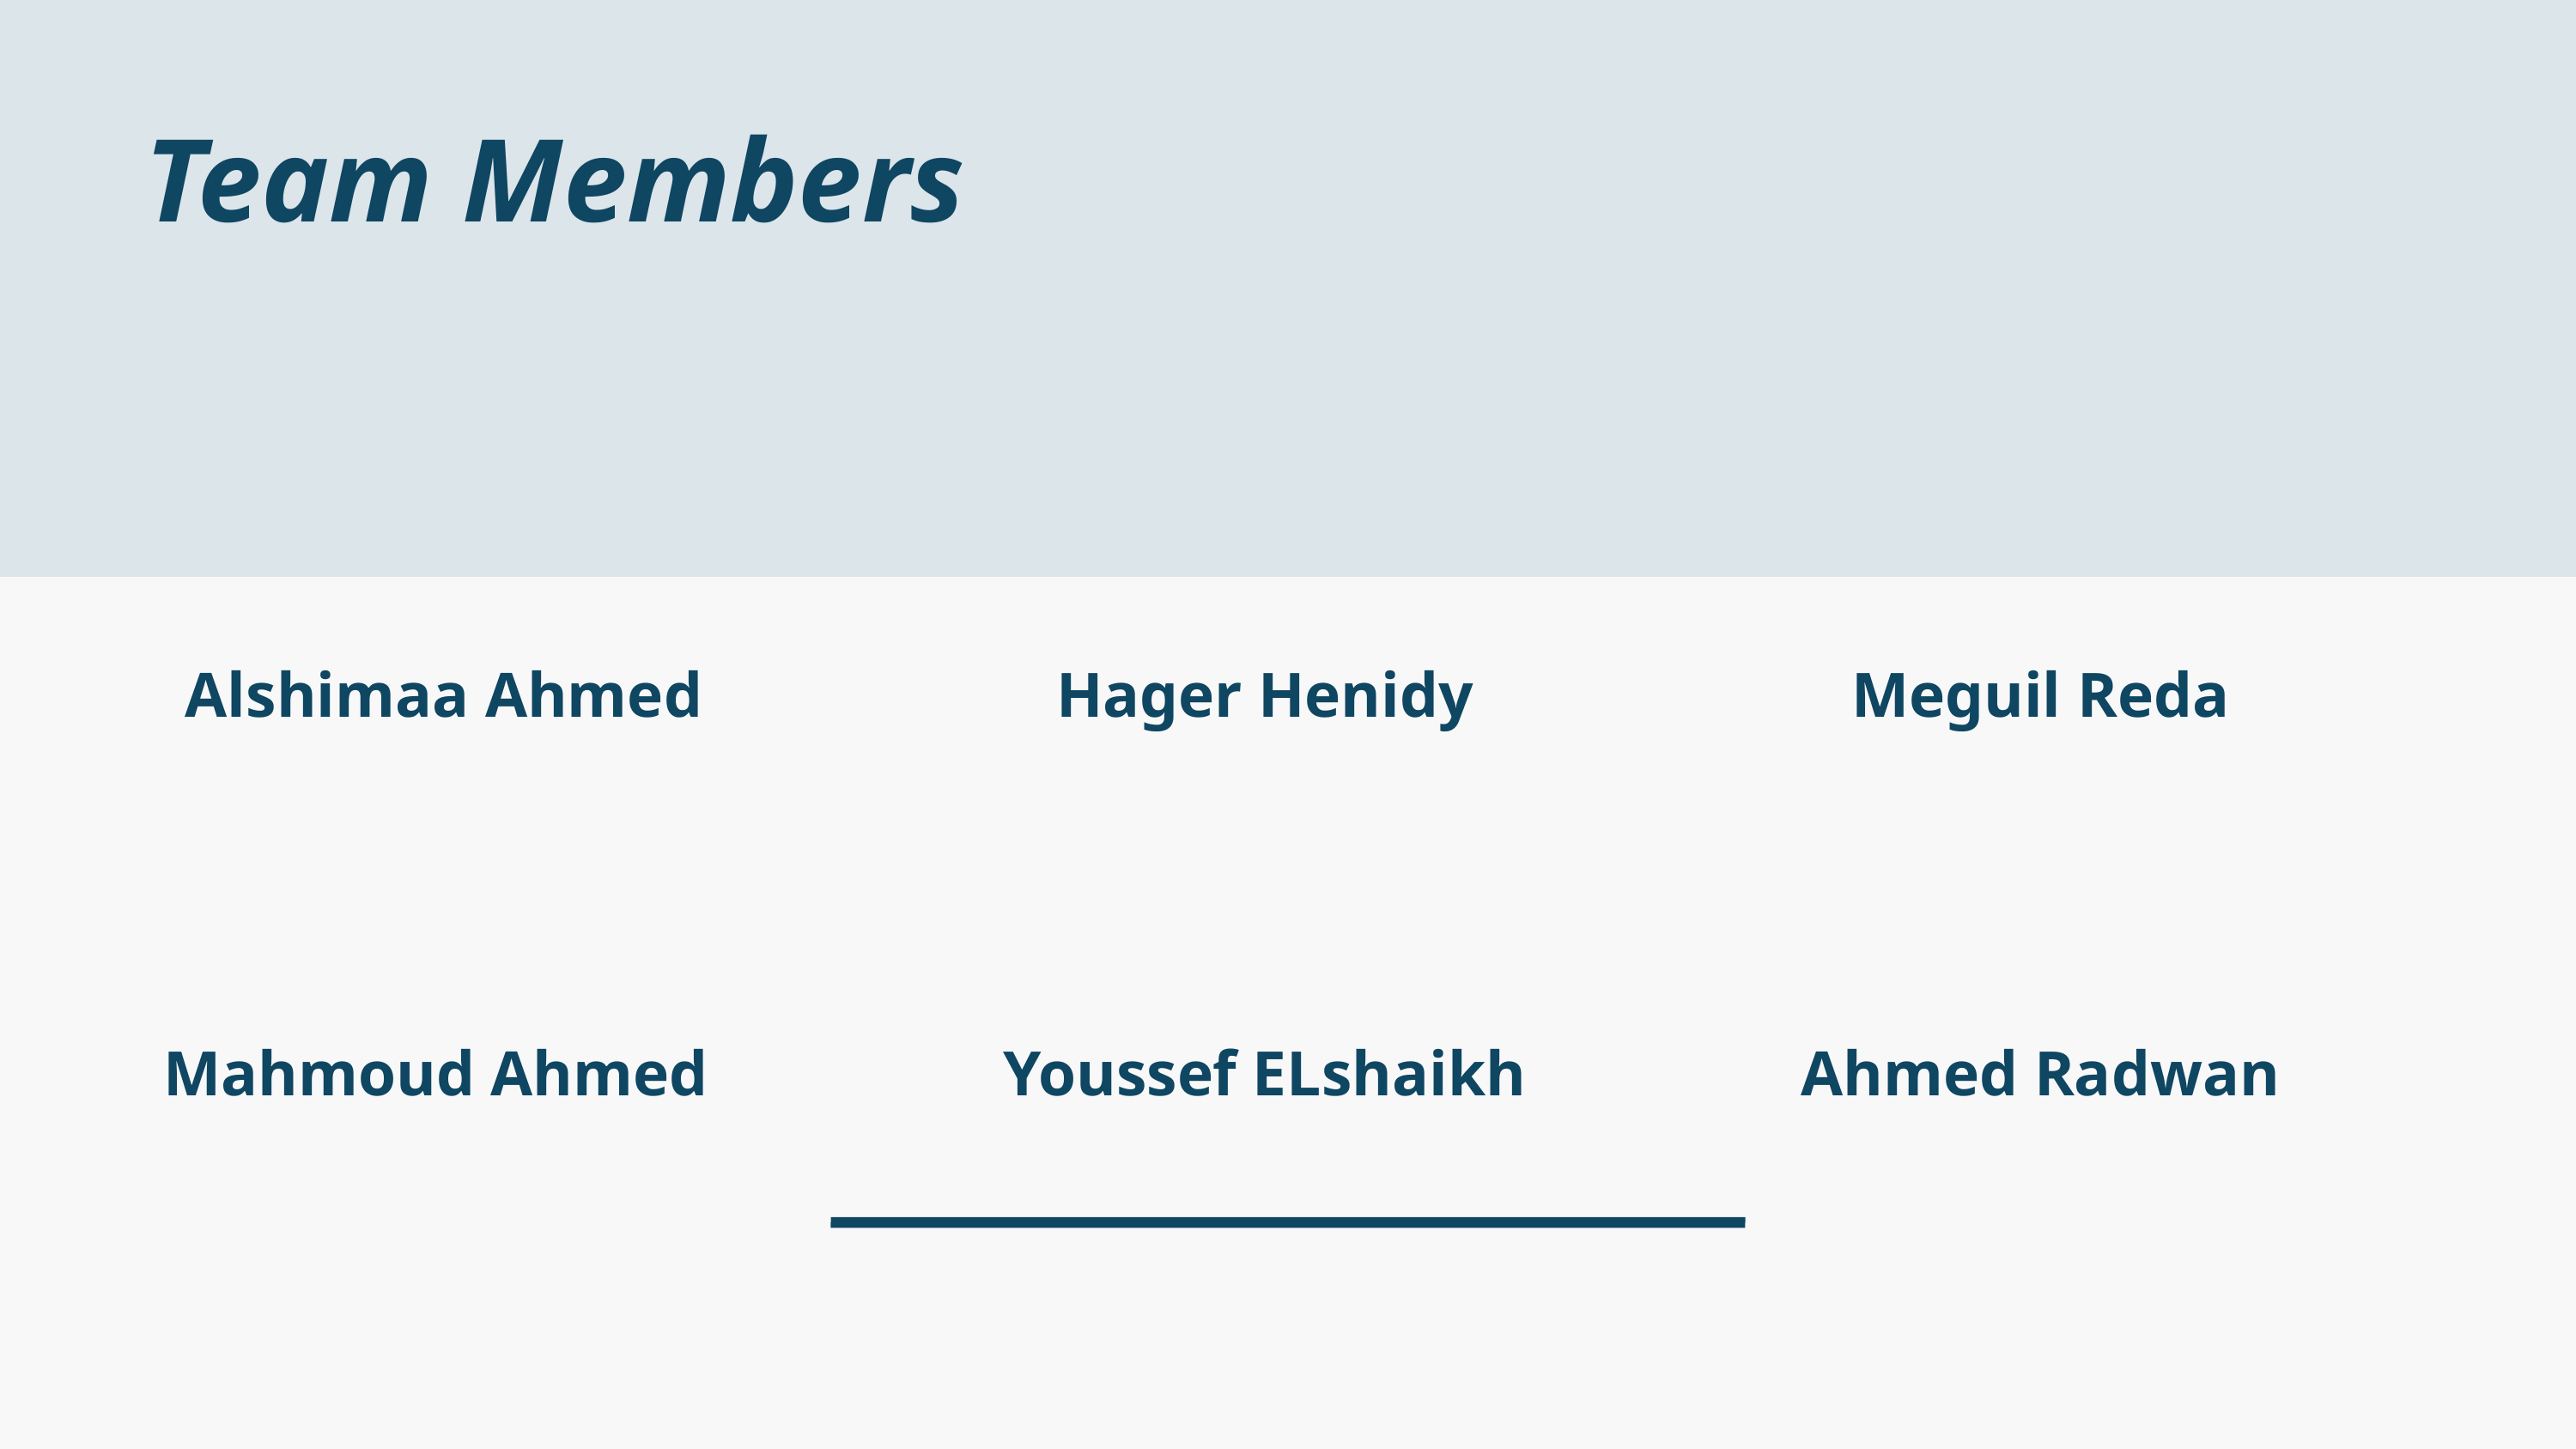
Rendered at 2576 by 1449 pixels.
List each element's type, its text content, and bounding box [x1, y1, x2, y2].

text_box Meguil Reda [1686, 644, 2394, 730]
text_box Youssef ELshaikh [911, 1022, 1619, 1109]
text_box Hager Henidy [911, 644, 1619, 730]
text_box Alshimaa Ahmed [90, 644, 798, 730]
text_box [0, 0, 2576, 578]
text_box Mahmoud Ahmed [90, 1022, 798, 1109]
text_box Ahmed Radwan [1686, 1022, 2394, 1109]
